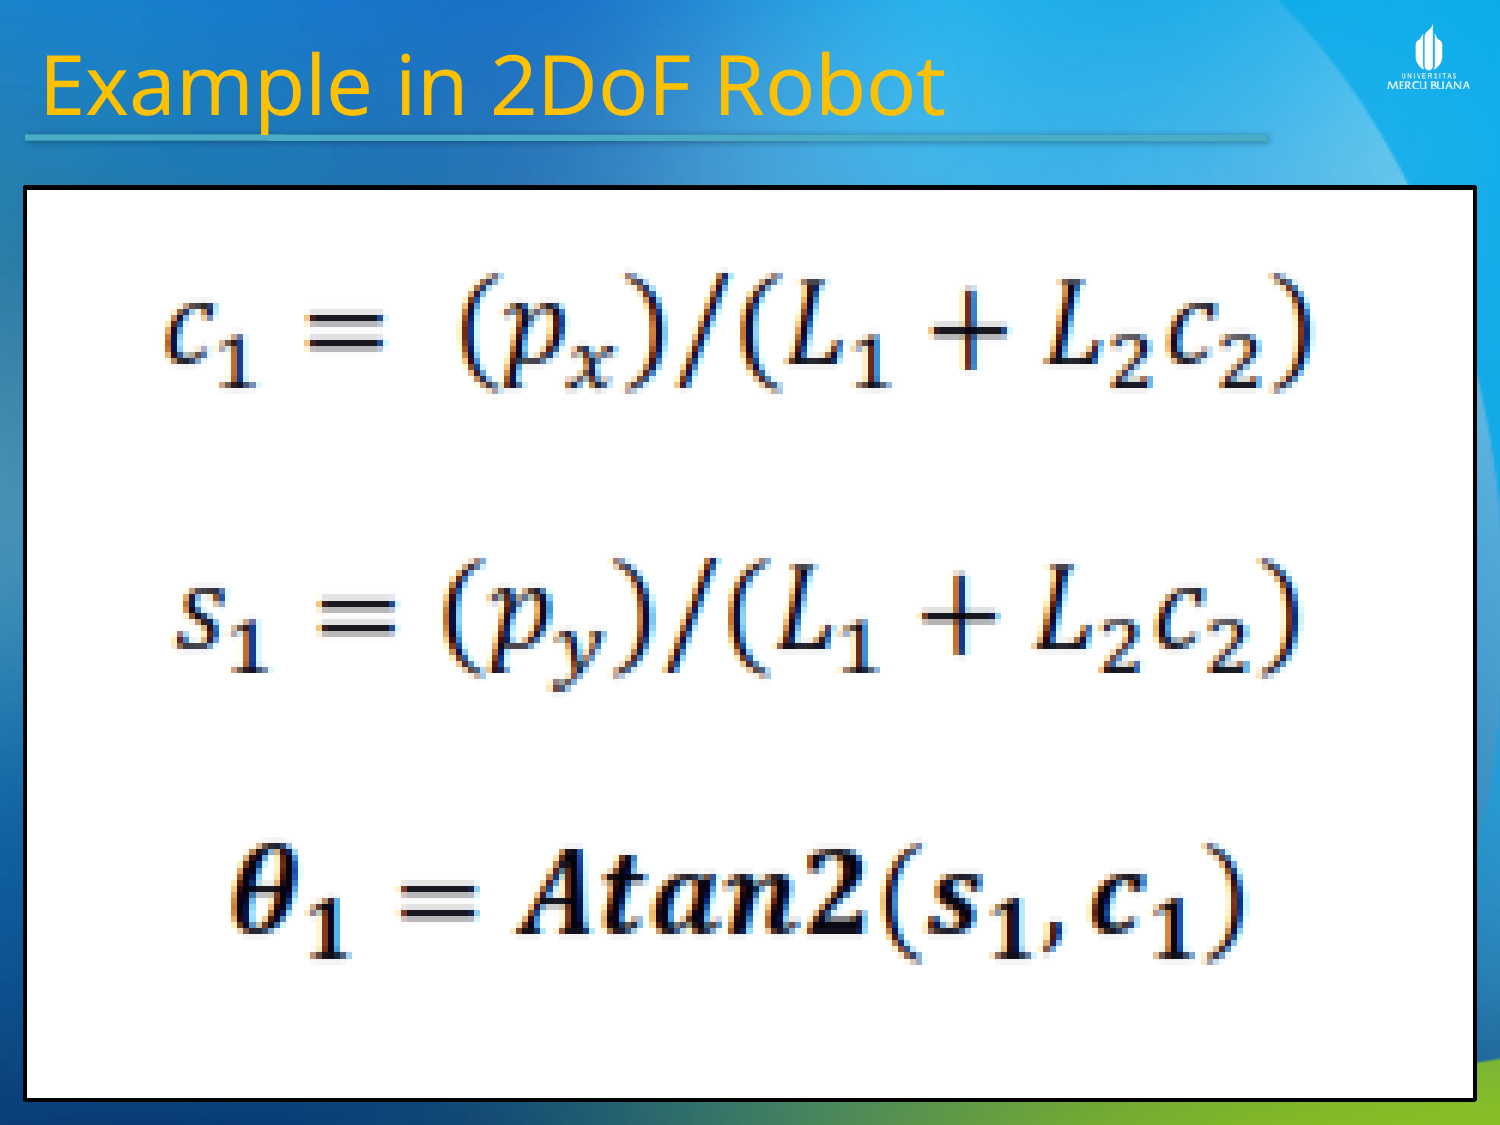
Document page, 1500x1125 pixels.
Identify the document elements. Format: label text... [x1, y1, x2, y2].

list Example in 2DoF Robot [24, 24, 1213, 150]
picture [0, 0, 1500, 1125]
text_box [23, 185, 1477, 1102]
